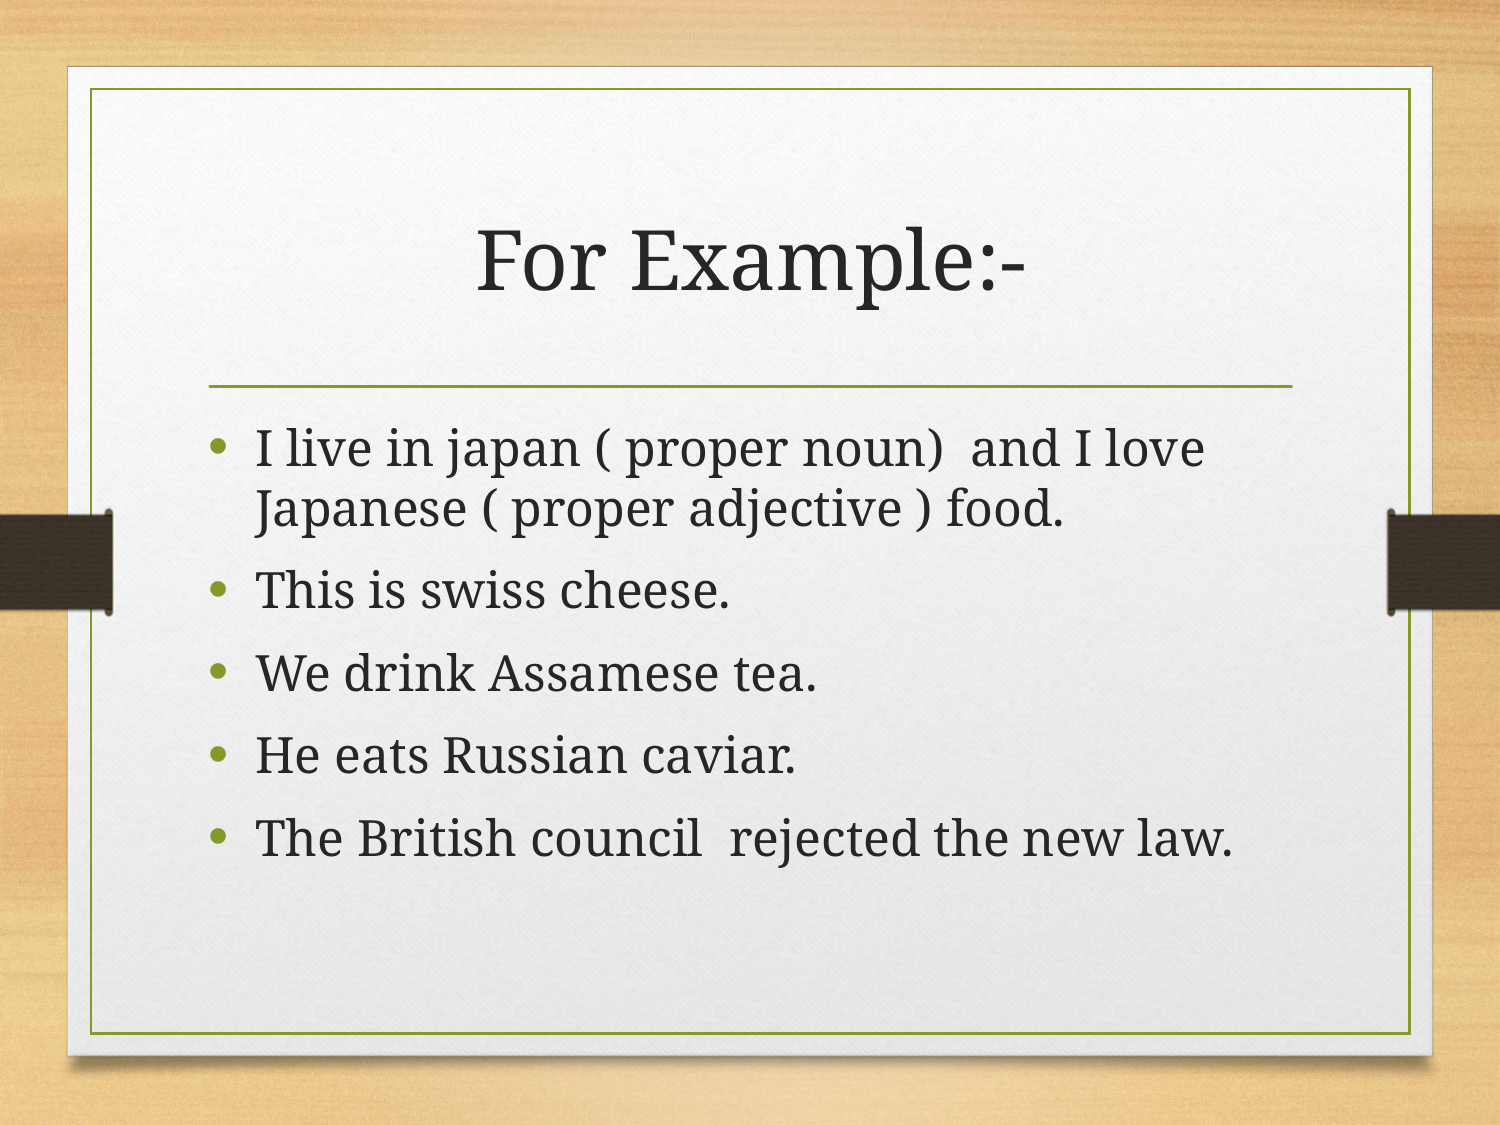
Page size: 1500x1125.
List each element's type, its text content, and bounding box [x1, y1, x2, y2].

list I live in japan ( proper noun) and I love Japanese ( proper adjective ) food. This is swiss cheese. We drink Assamese tea. He eats Russian caviar. The British council rejected the new law. [193, 408, 1309, 974]
title For Example:- [193, 150, 1309, 365]
picture [0, 0, 1500, 1125]
